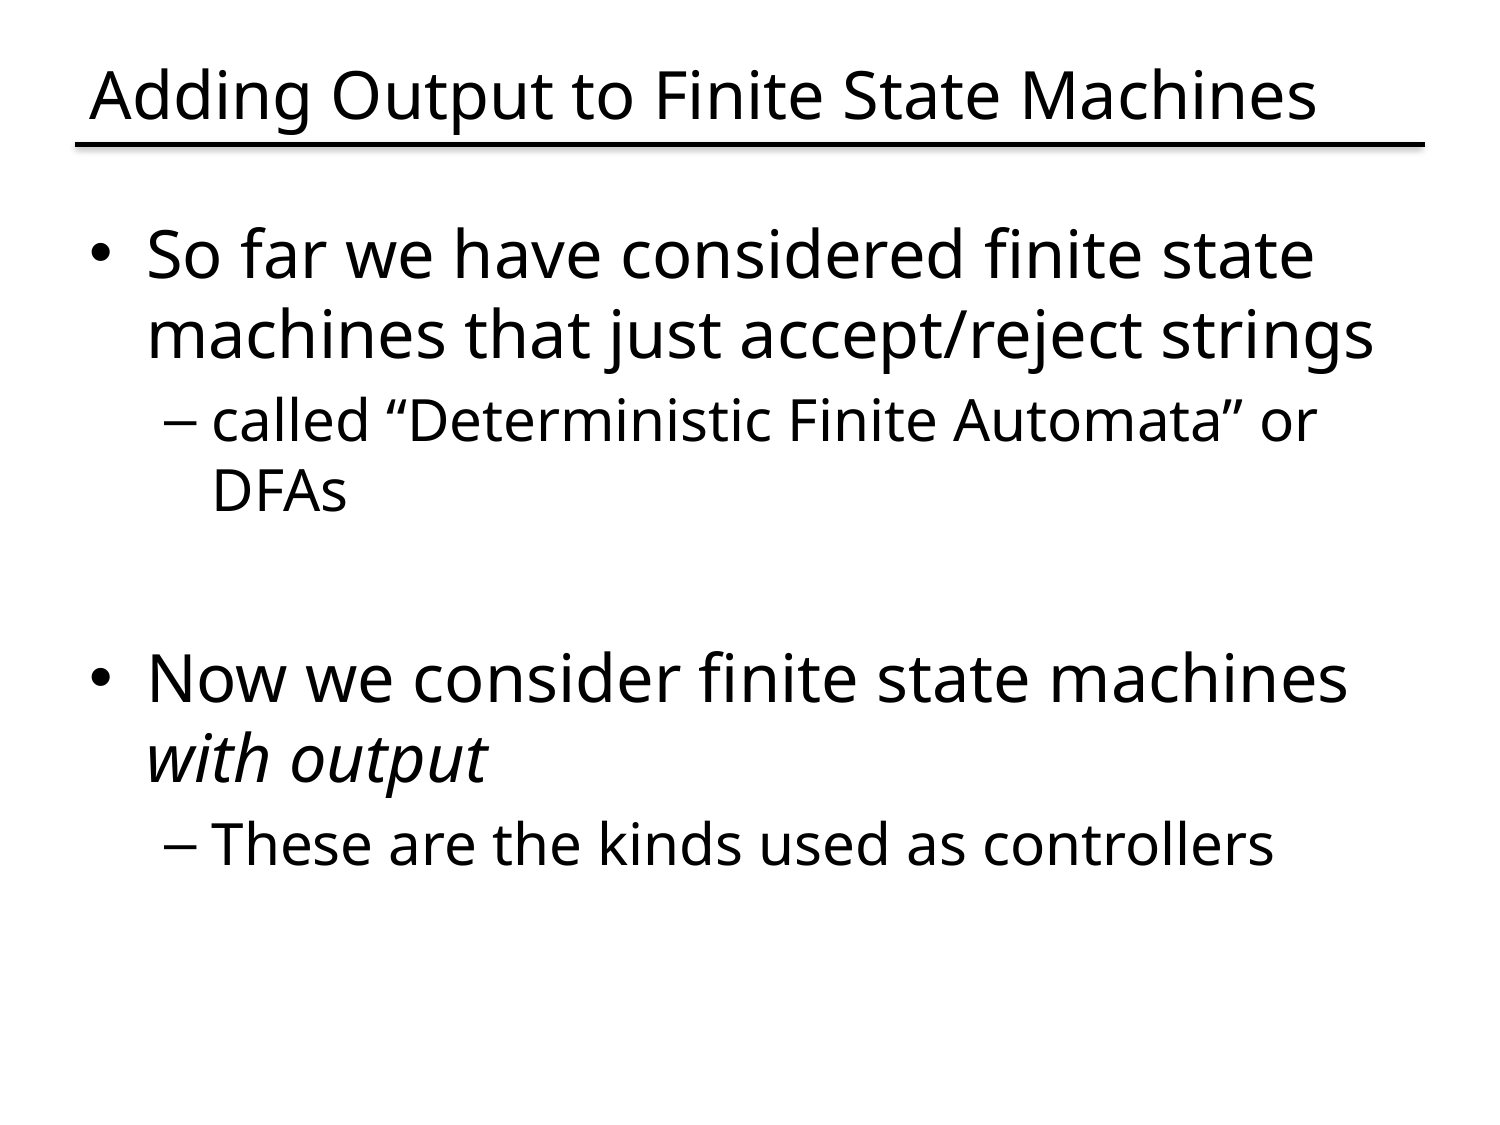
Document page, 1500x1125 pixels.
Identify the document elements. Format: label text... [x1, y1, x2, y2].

title Adding Output to Finite State Machines [75, 45, 1425, 145]
list So far we have considered finite state machines that just accept/reject strings called “Deterministic Finite Automata” or DFAs Now we consider finite state machines with output These are the kinds used as controllers [75, 204, 1425, 1048]
